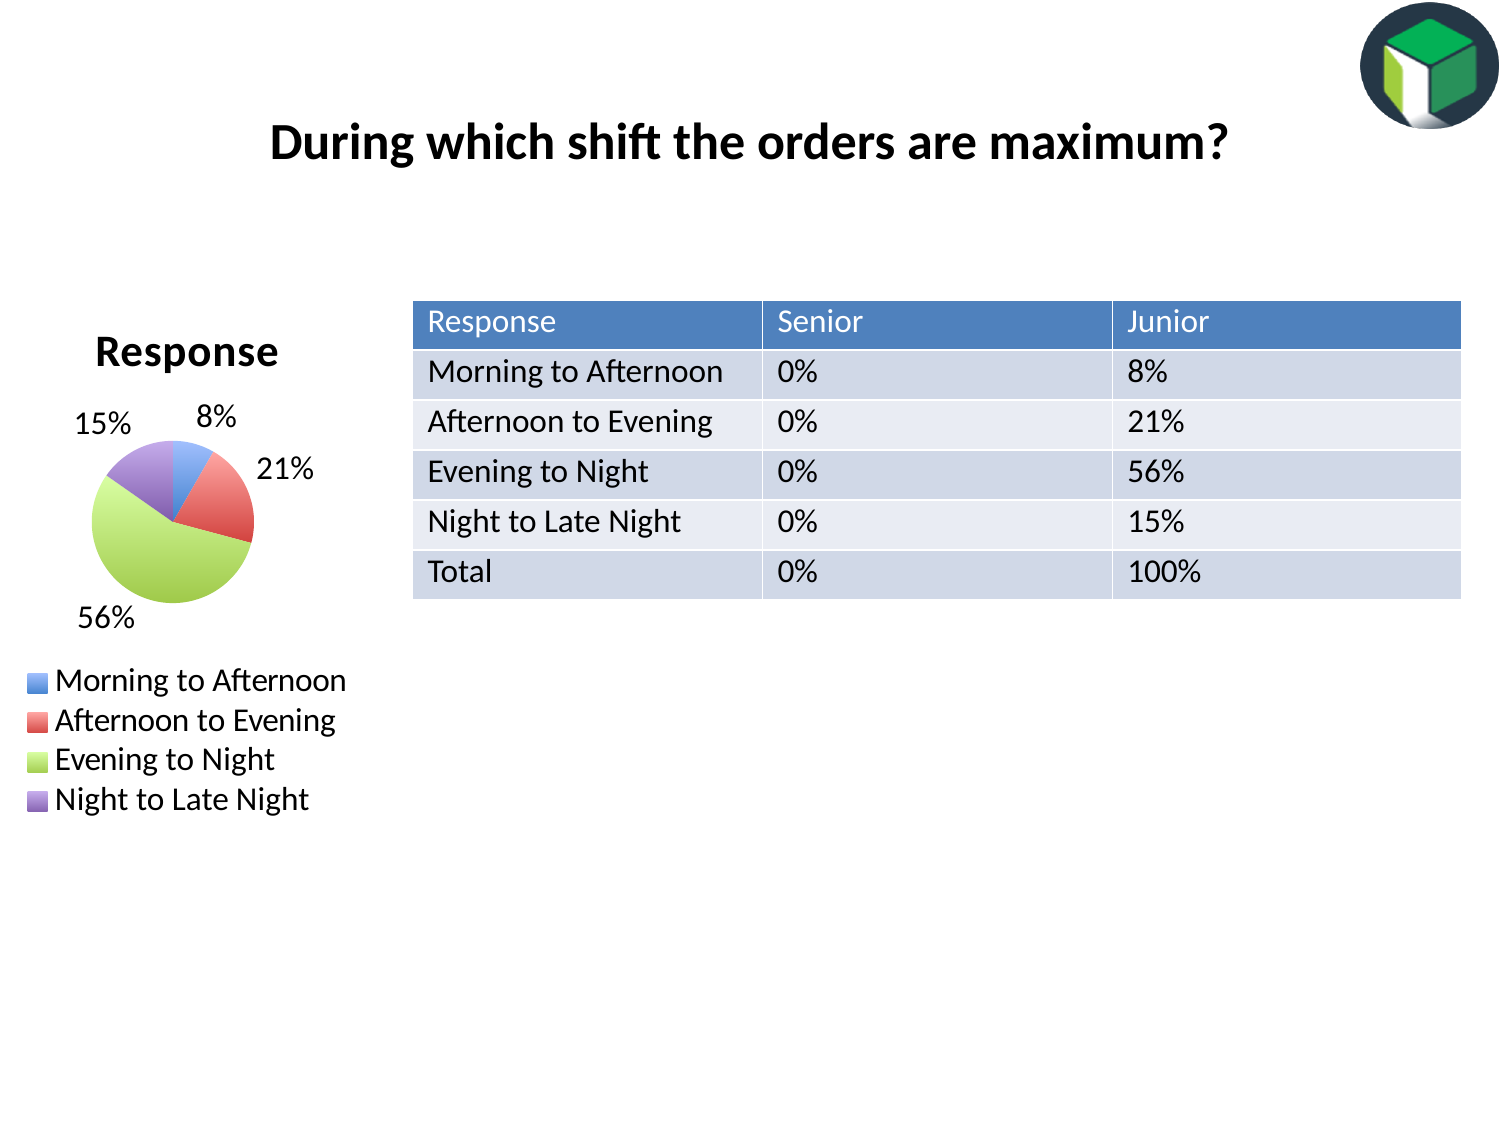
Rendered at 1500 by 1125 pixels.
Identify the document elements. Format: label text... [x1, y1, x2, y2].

table_cell 0% [763, 401, 1112, 449]
chart [0, 299, 413, 826]
table_cell Night to Late Night [416, 501, 762, 549]
table_cell 100% [1113, 551, 1461, 599]
table_cell Total [416, 551, 762, 599]
title During which shift the orders are maximum? [75, 45, 1425, 233]
table_cell Afternoon to Evening [416, 401, 762, 449]
table_cell 56% [1113, 451, 1461, 499]
table_cell 0% [763, 351, 1112, 399]
table_cell 21% [1113, 401, 1461, 449]
table_cell 0% [763, 451, 1112, 499]
table_cell 0% [763, 501, 1112, 549]
table_cell 8% [1113, 351, 1461, 399]
table_cell 15% [1113, 501, 1461, 549]
table_cell Morning to Afternoon [416, 351, 762, 399]
table_header Junior [1113, 301, 1461, 349]
table_cell Evening to Night [416, 451, 762, 499]
table_header Response [414, 301, 762, 349]
table_cell 0% [763, 551, 1112, 599]
picture [1360, 2, 1499, 130]
table_header Senior [763, 301, 1112, 349]
